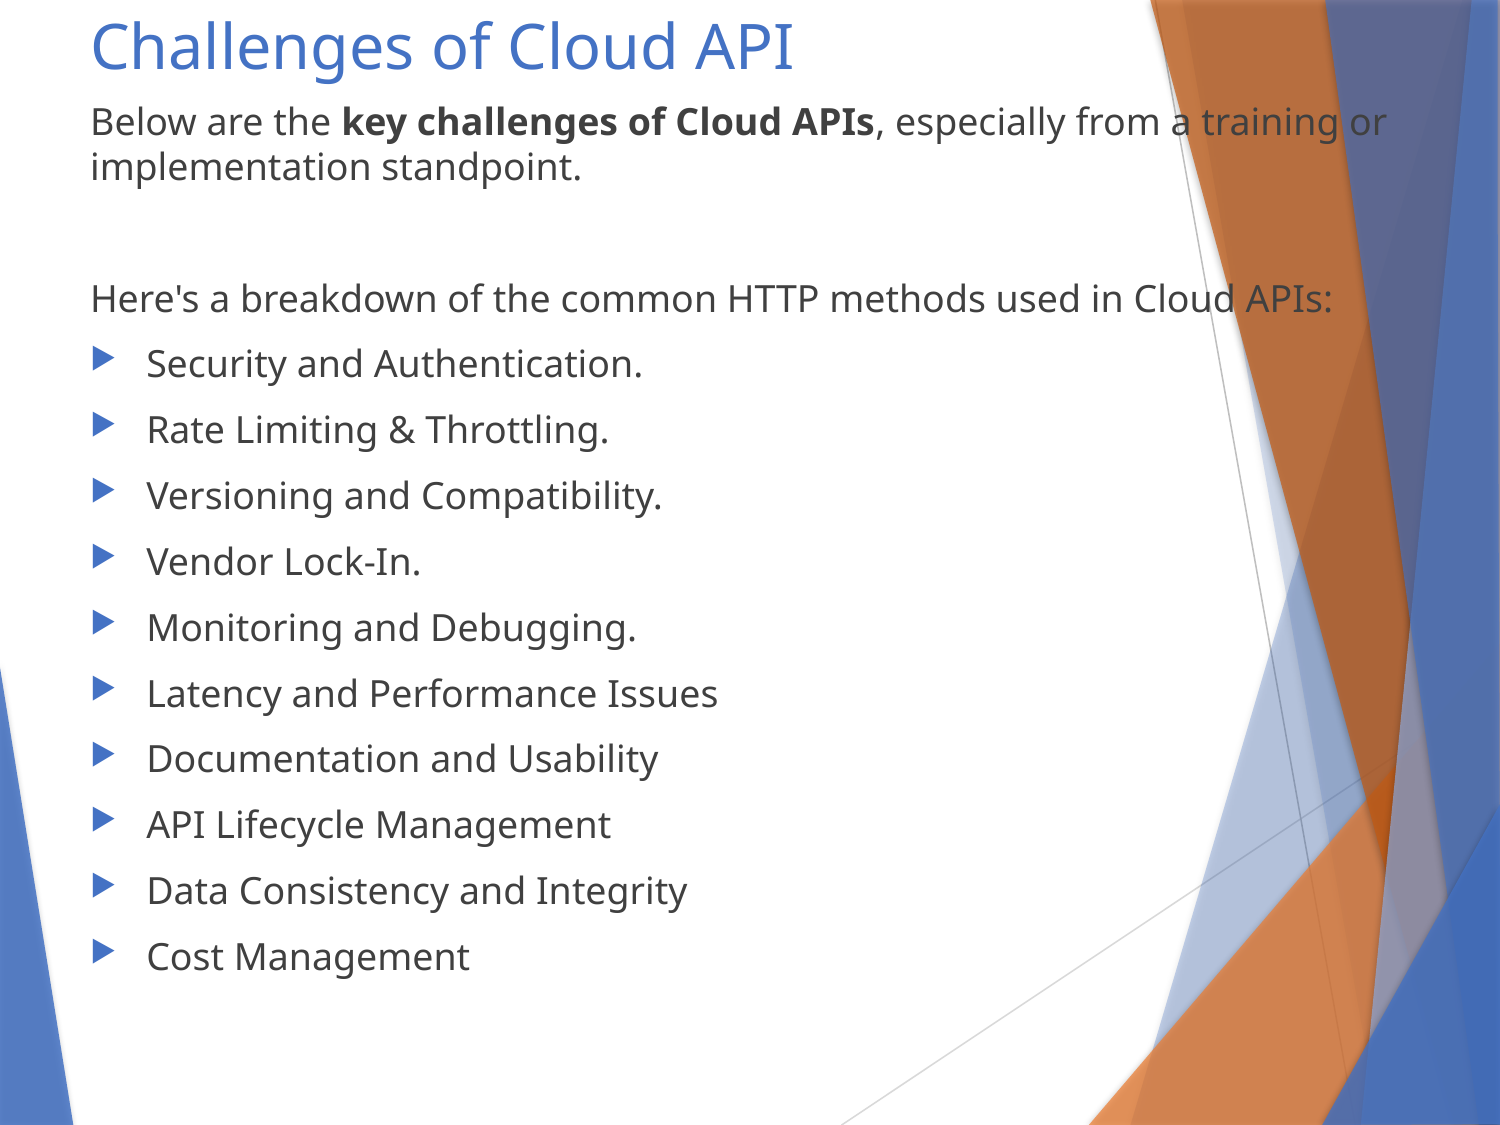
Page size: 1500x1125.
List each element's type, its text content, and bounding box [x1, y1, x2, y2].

text_box Below are the key challenges of Cloud APIs, especially from a training or implementation standpoint. Here's a breakdown of the common HTTP methods used in Cloud APIs: Security and Authentication. Rate Limiting & Throttling. Versioning and Compatibility. Vendor Lock-In. Monitoring and Debugging. Latency and Performance Issues Documentation and Usability API Lifecycle Management Data Consistency and Integrity Cost Management [74, 90, 1425, 1094]
title Challenges of Cloud API [75, 0, 1425, 90]
